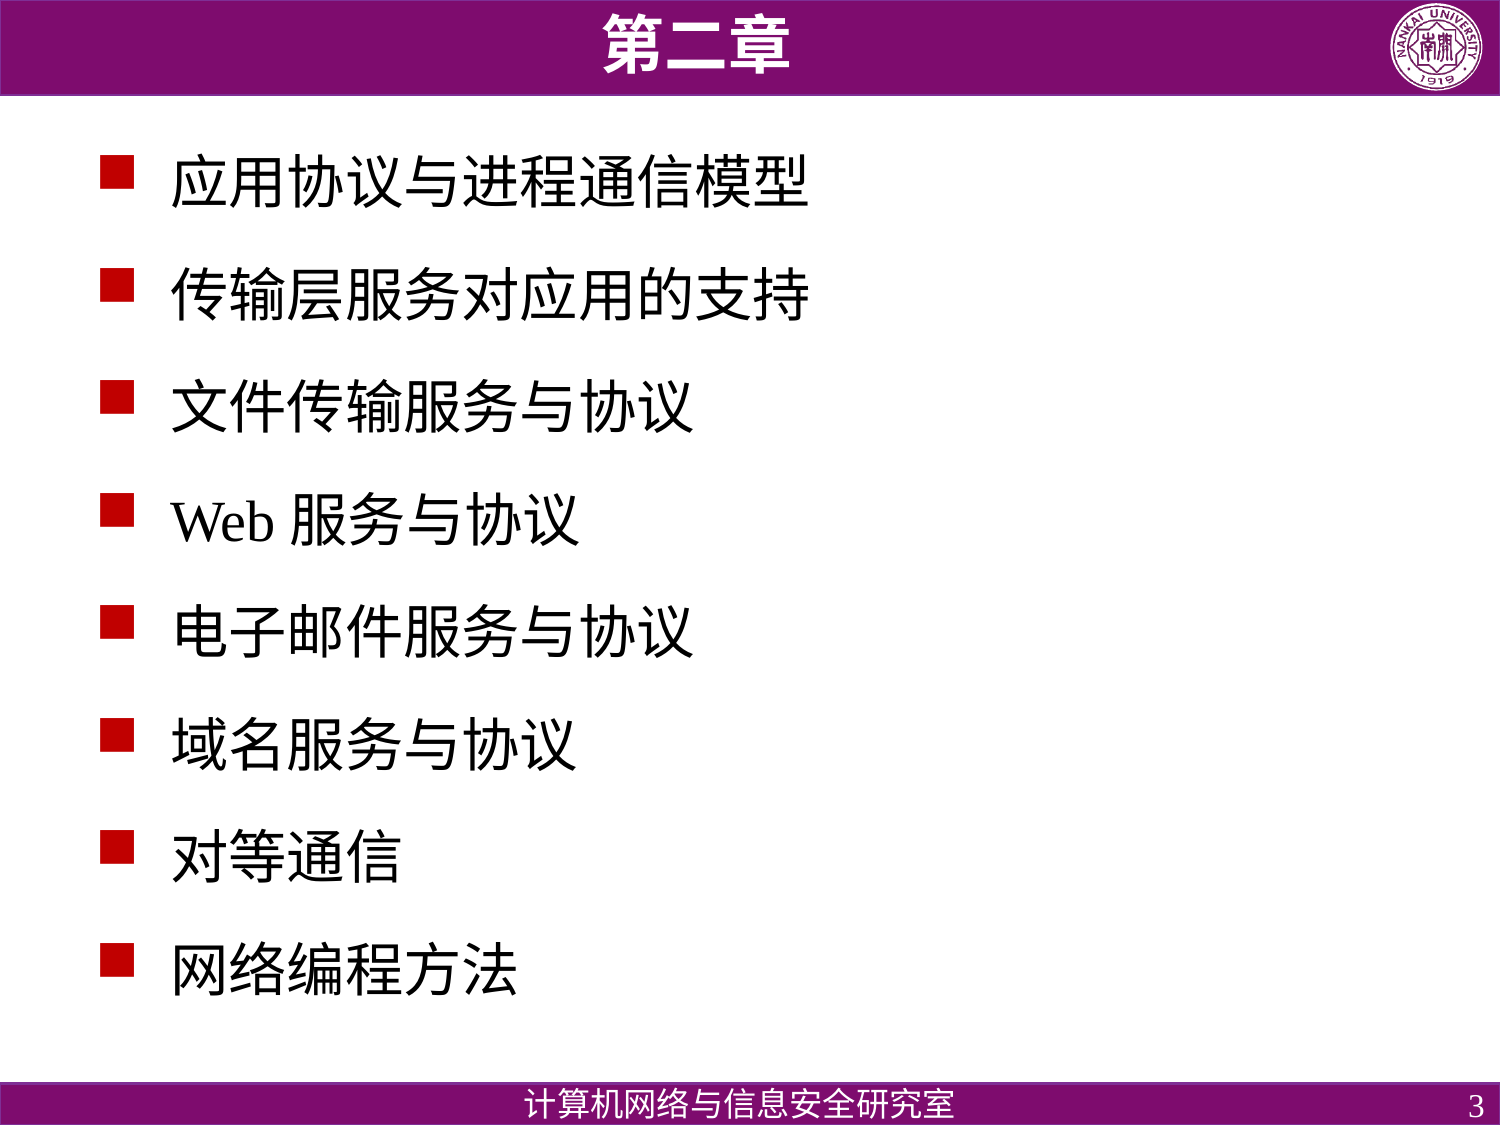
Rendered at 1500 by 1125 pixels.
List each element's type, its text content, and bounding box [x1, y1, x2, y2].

text_box 第二章 [70, 5, 1323, 90]
picture [1391, 4, 1482, 90]
text_box 应用协议与进程通信模型 传输层服务对应用的支持 文件传输服务与协议 Web服务与协议 电子邮件服务与协议 域名服务与协议 对等通信 网络编程方法 [80, 132, 1405, 1011]
